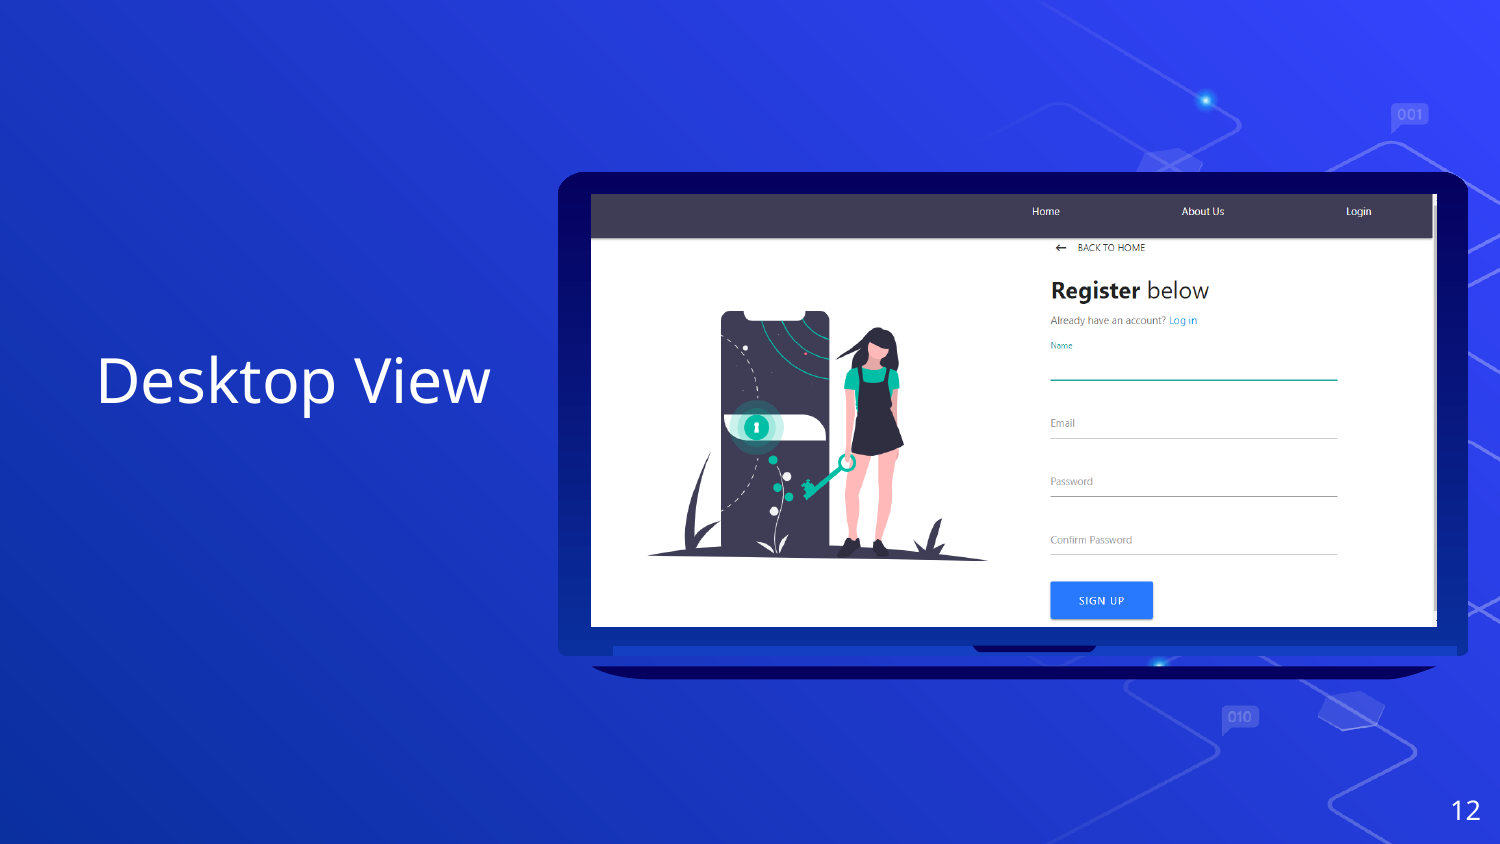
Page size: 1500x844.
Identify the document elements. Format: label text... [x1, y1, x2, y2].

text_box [557, 171, 1469, 680]
slide_number 12 [1391, 779, 1482, 844]
list Desktop View [95, 128, 544, 716]
picture [0, 0, 1500, 844]
